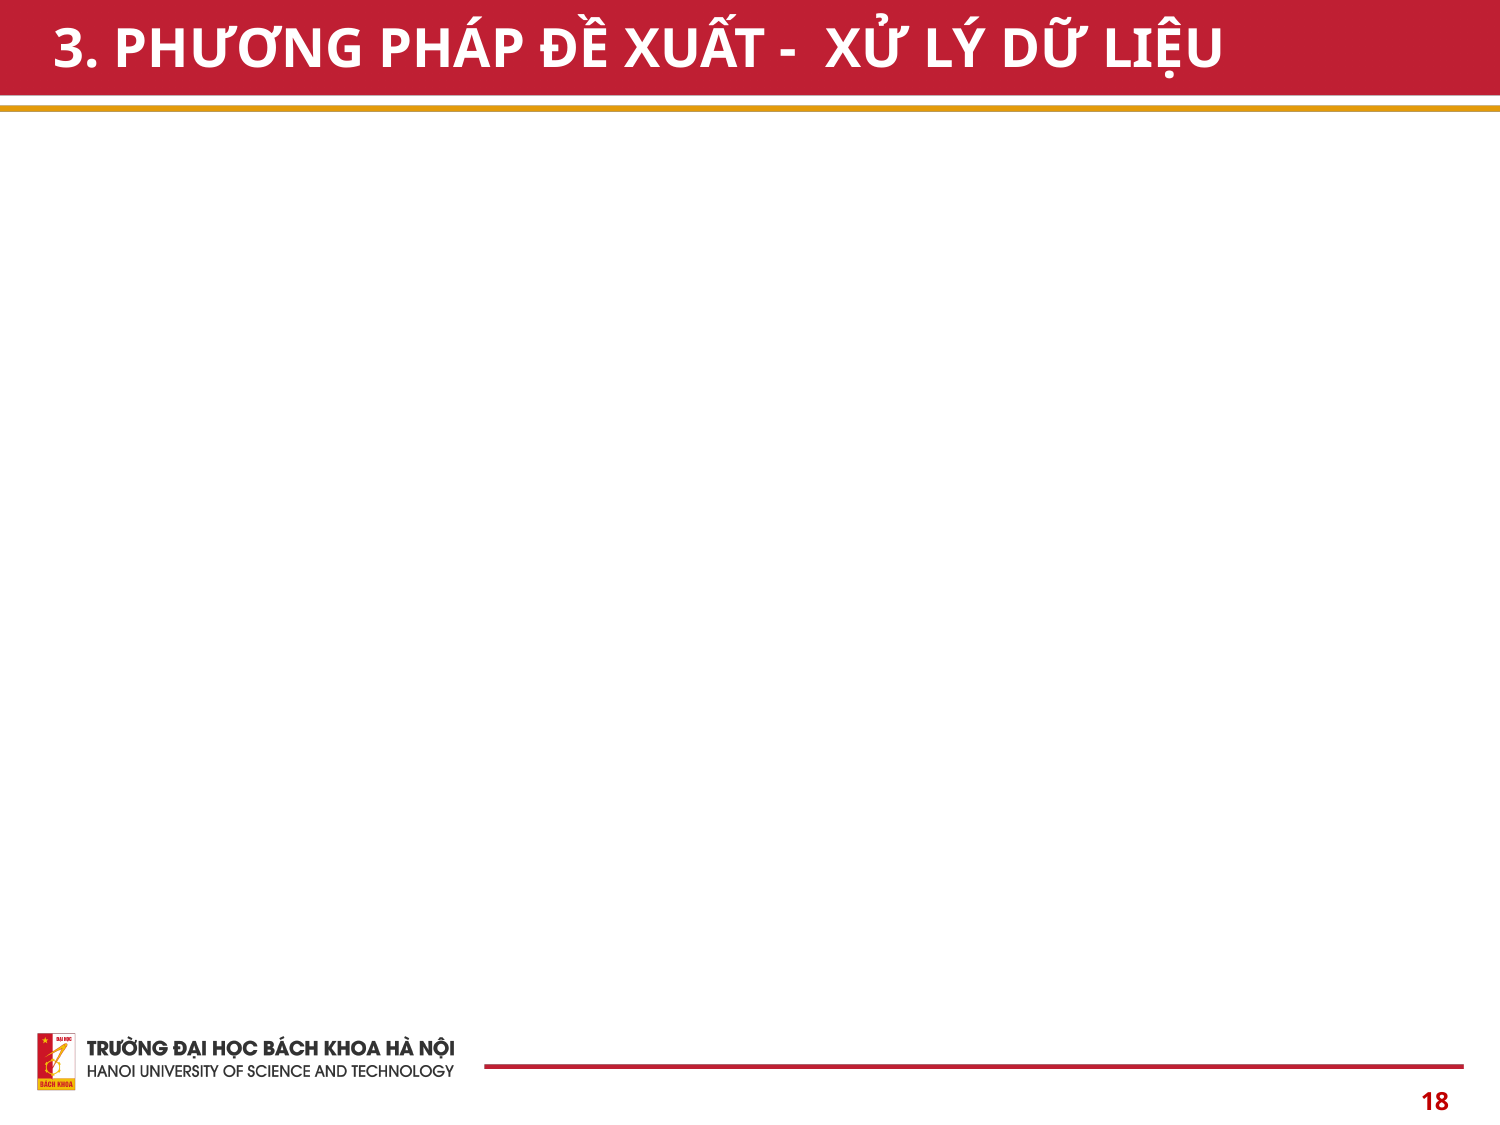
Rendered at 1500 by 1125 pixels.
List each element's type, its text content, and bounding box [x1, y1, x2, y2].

title 3. PHƯƠNG PHÁP ĐỀ XUẤT - XỬ LÝ DỮ LIỆU [38, 12, 1500, 87]
slide_number 18 [1126, 1078, 1464, 1125]
picture [0, 0, 1500, 1125]
